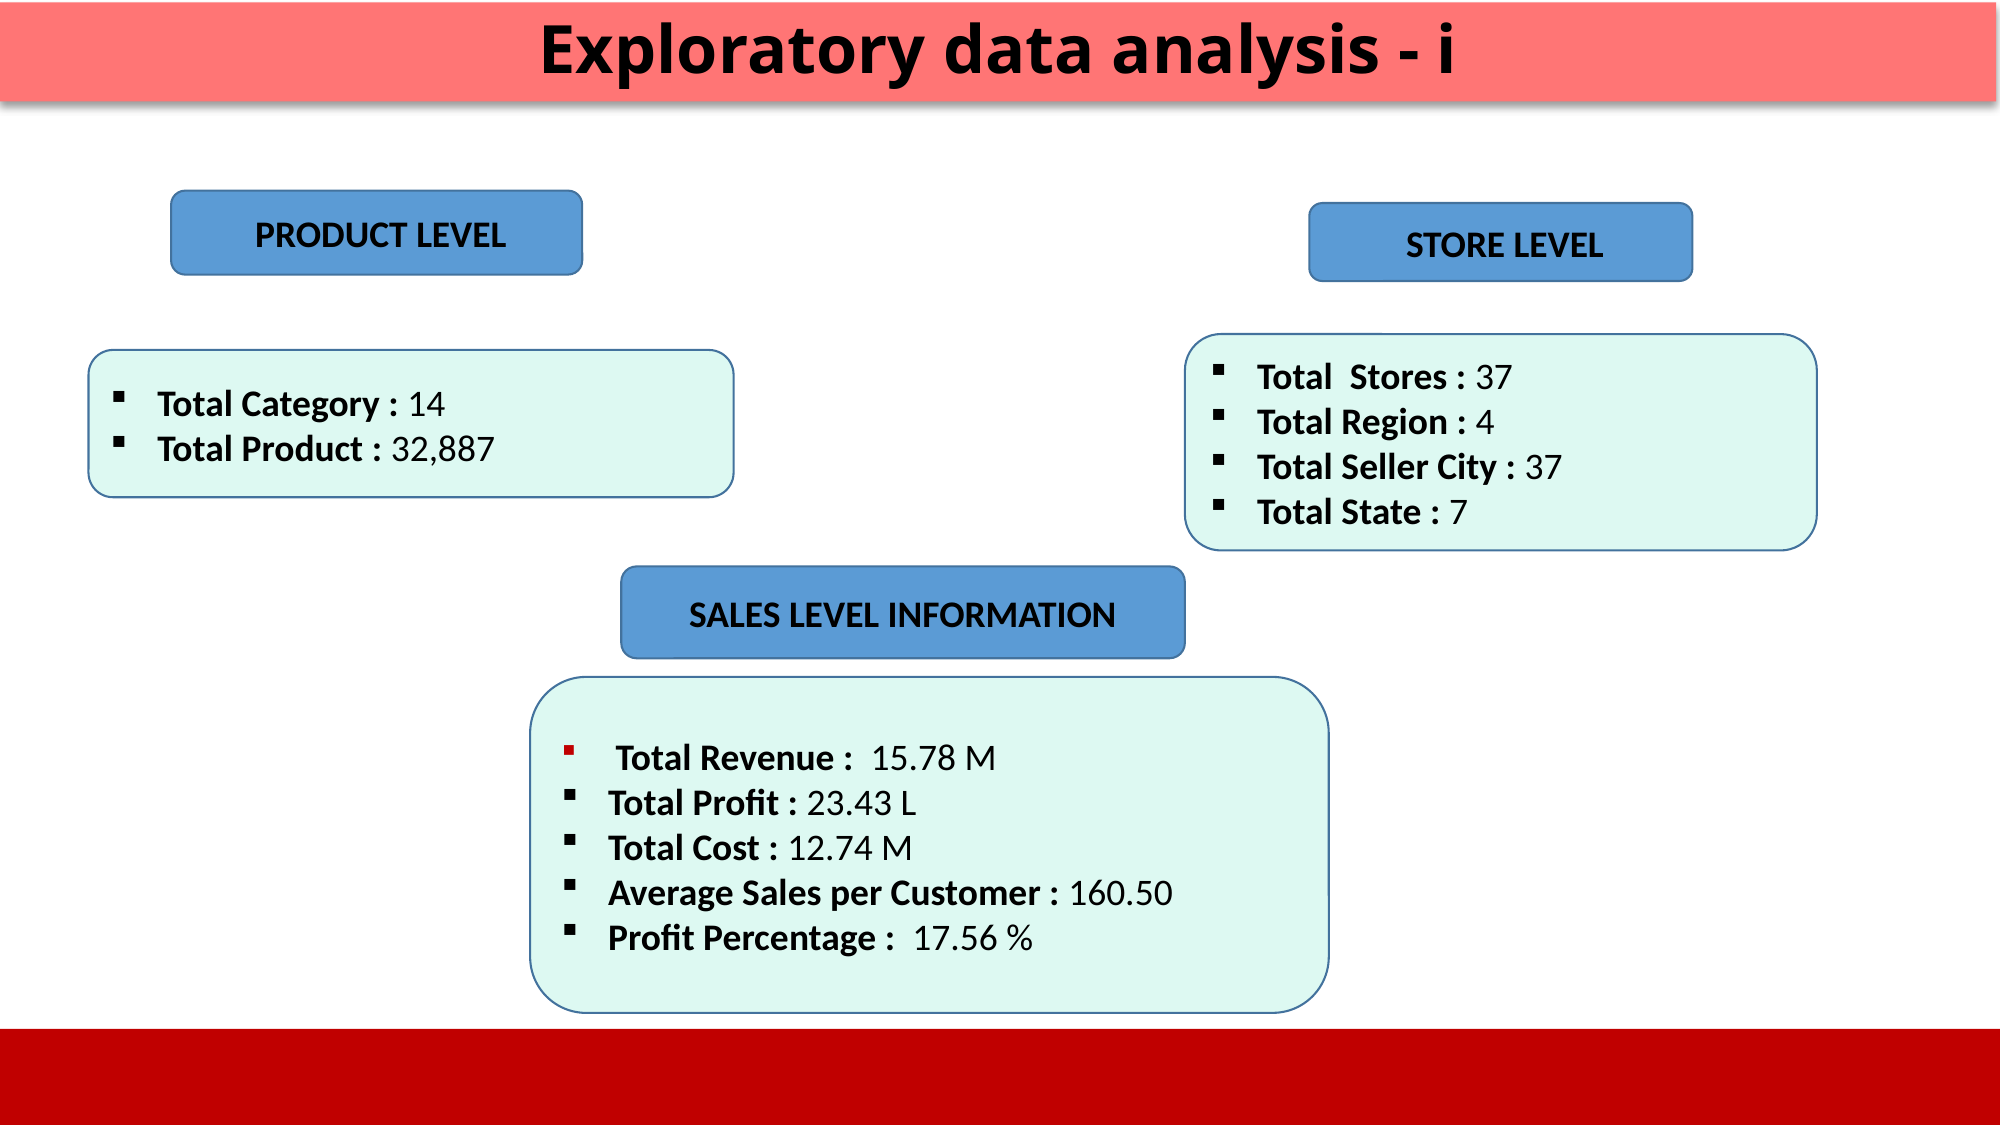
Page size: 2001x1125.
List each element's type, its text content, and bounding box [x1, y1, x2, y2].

text_box Total Category : 14 Total Product : 32,887 [87, 348, 735, 499]
text_box Total Revenue : 15.78 M Total Profit : 23.43 L Total Cost : 12.74 M Average Sales per Customer : 160.50 Profit Percentage : 17.56 % [529, 675, 1330, 1014]
text_box STORE LEVEL [1308, 201, 1694, 283]
text_box PRODUCT LEVEL [170, 189, 584, 276]
text_box SALES LEVEL INFORMATION [620, 565, 1186, 660]
text_box [0, 1028, 2000, 1125]
title Exploratory data analysis - i [0, 2, 1997, 102]
text_box Total Stores : 37 Total Region : 4 Total Seller City : 37 Total State : 7 [1183, 332, 1818, 552]
